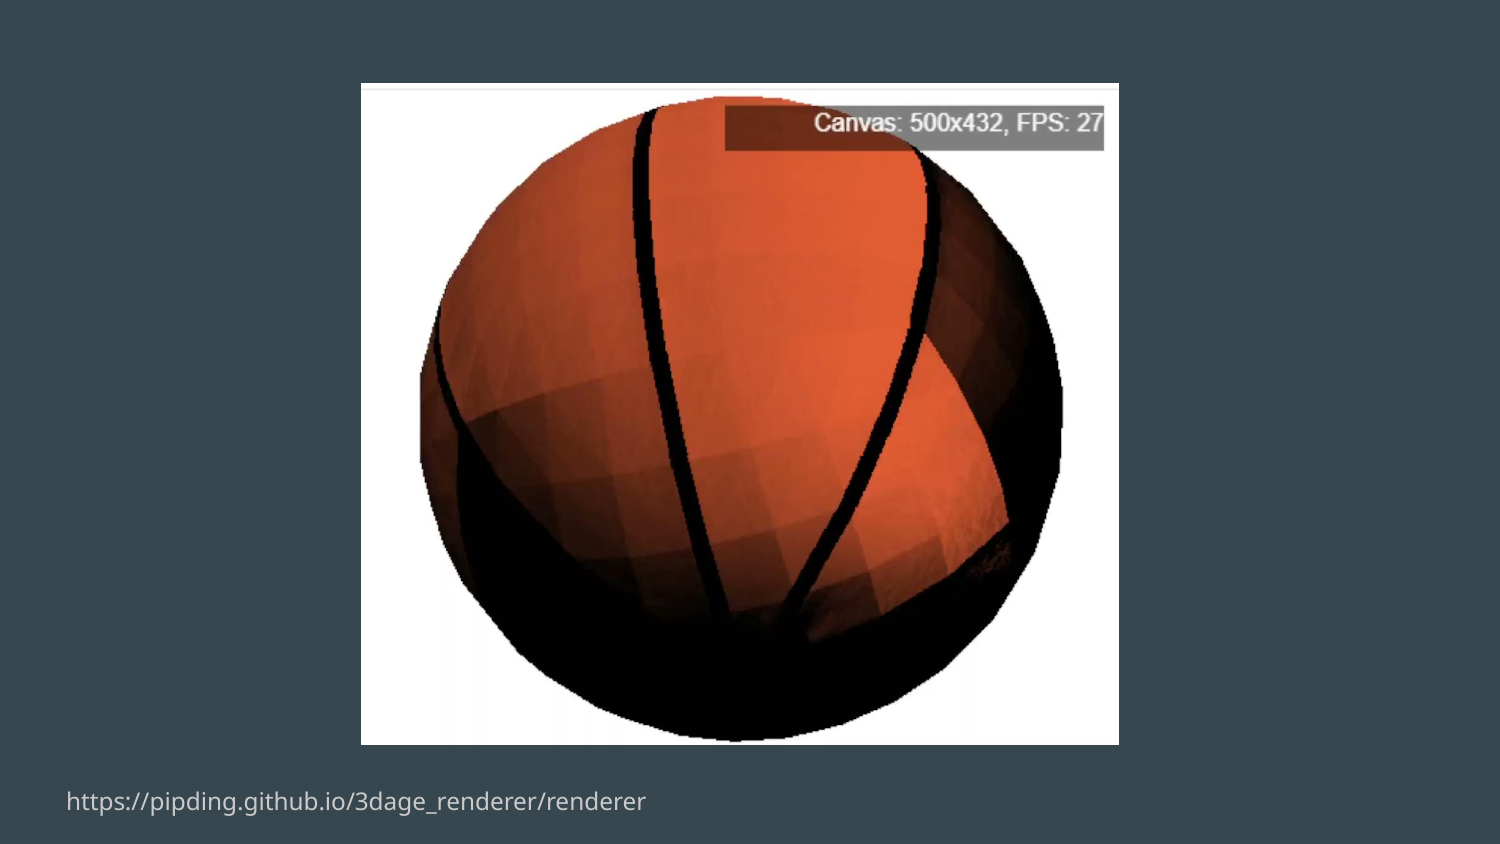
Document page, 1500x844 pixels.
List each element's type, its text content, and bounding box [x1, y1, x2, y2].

picture [361, 82, 1119, 746]
list https://pipding.github.io/3dage_renderer/renderer [51, 764, 1449, 833]
